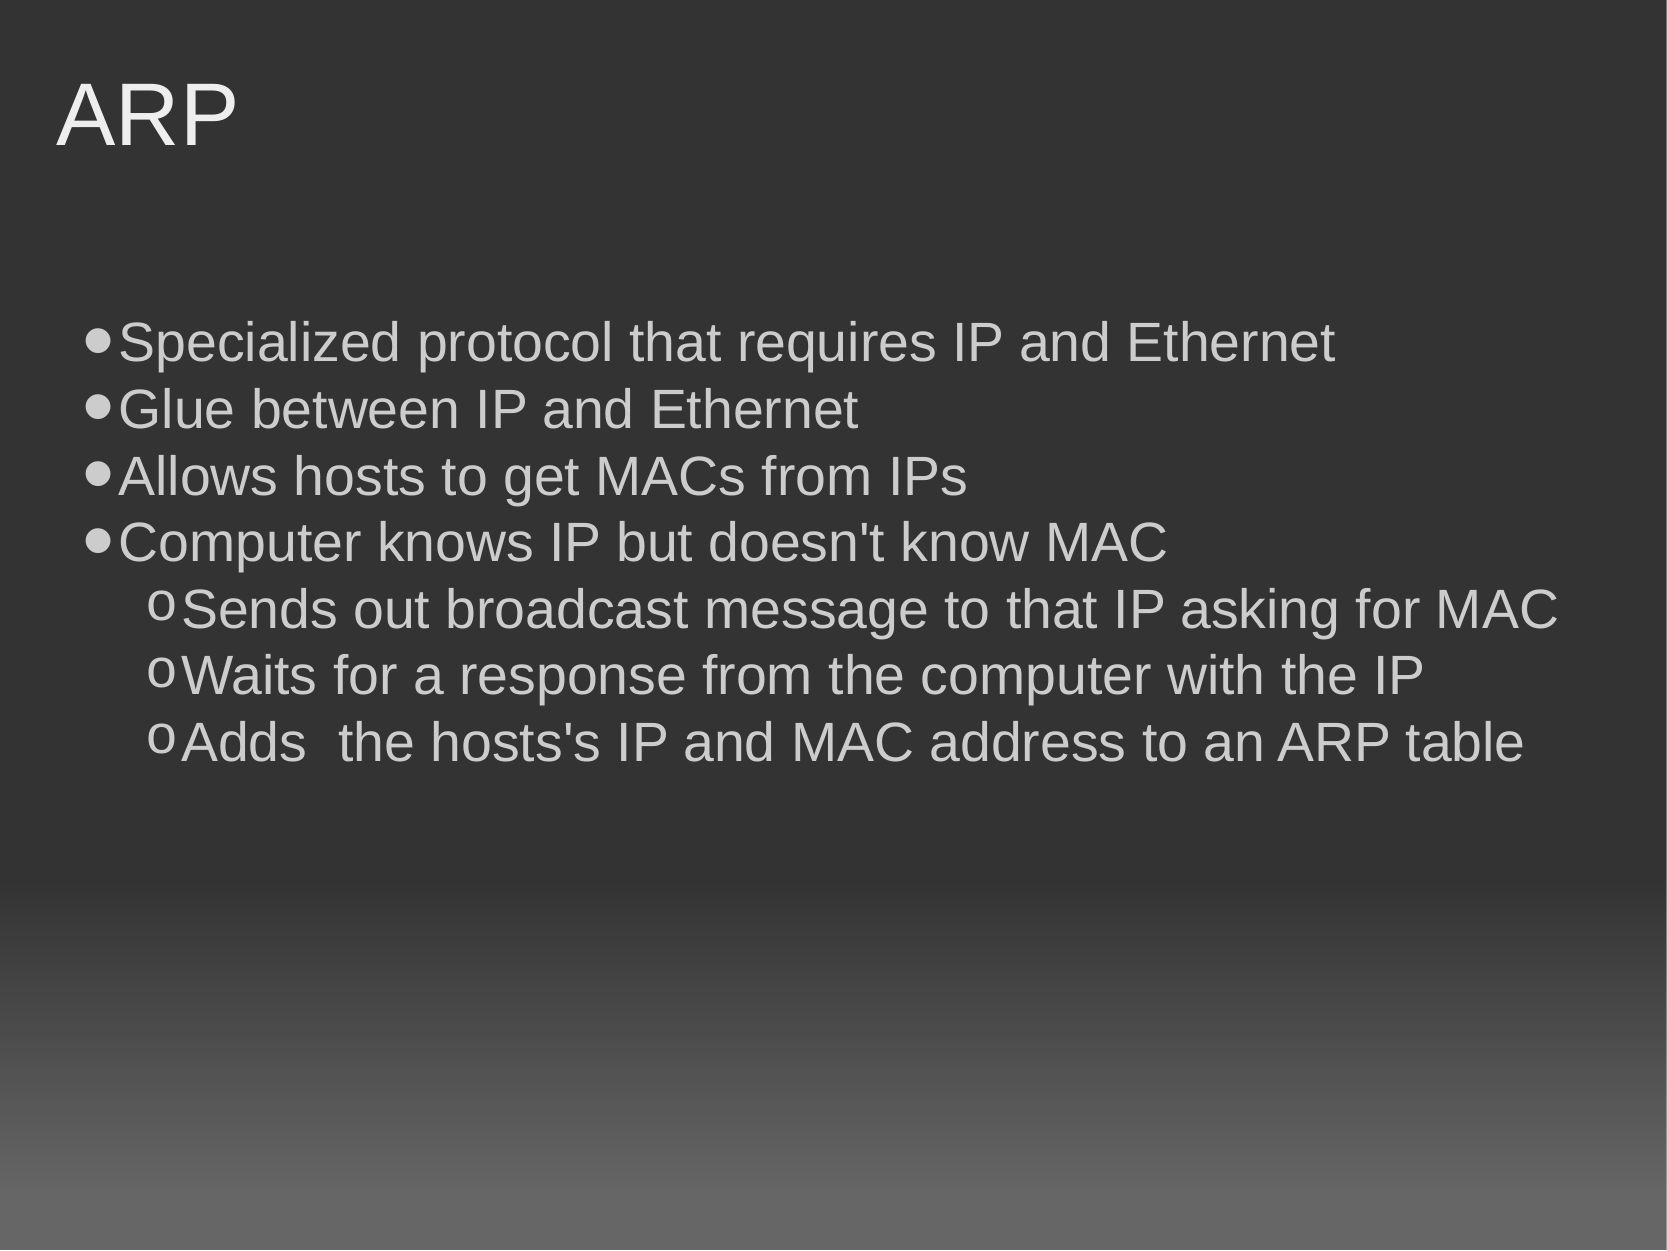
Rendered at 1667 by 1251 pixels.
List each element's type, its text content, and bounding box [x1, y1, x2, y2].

picture [0, 0, 1667, 1250]
title ARP [50, 50, 1629, 214]
list Specialized protocol that requires IP and Ethernet Glue between IP and Ethernet Allows hosts to get MACs from IPs Computer knows IP but doesn't know MAC Sends out broadcast message to that IP asking for MAC Waits for a response from the computer with the IP Adds the hosts's IP and MAC address to an ARP table [50, 300, 1630, 1213]
